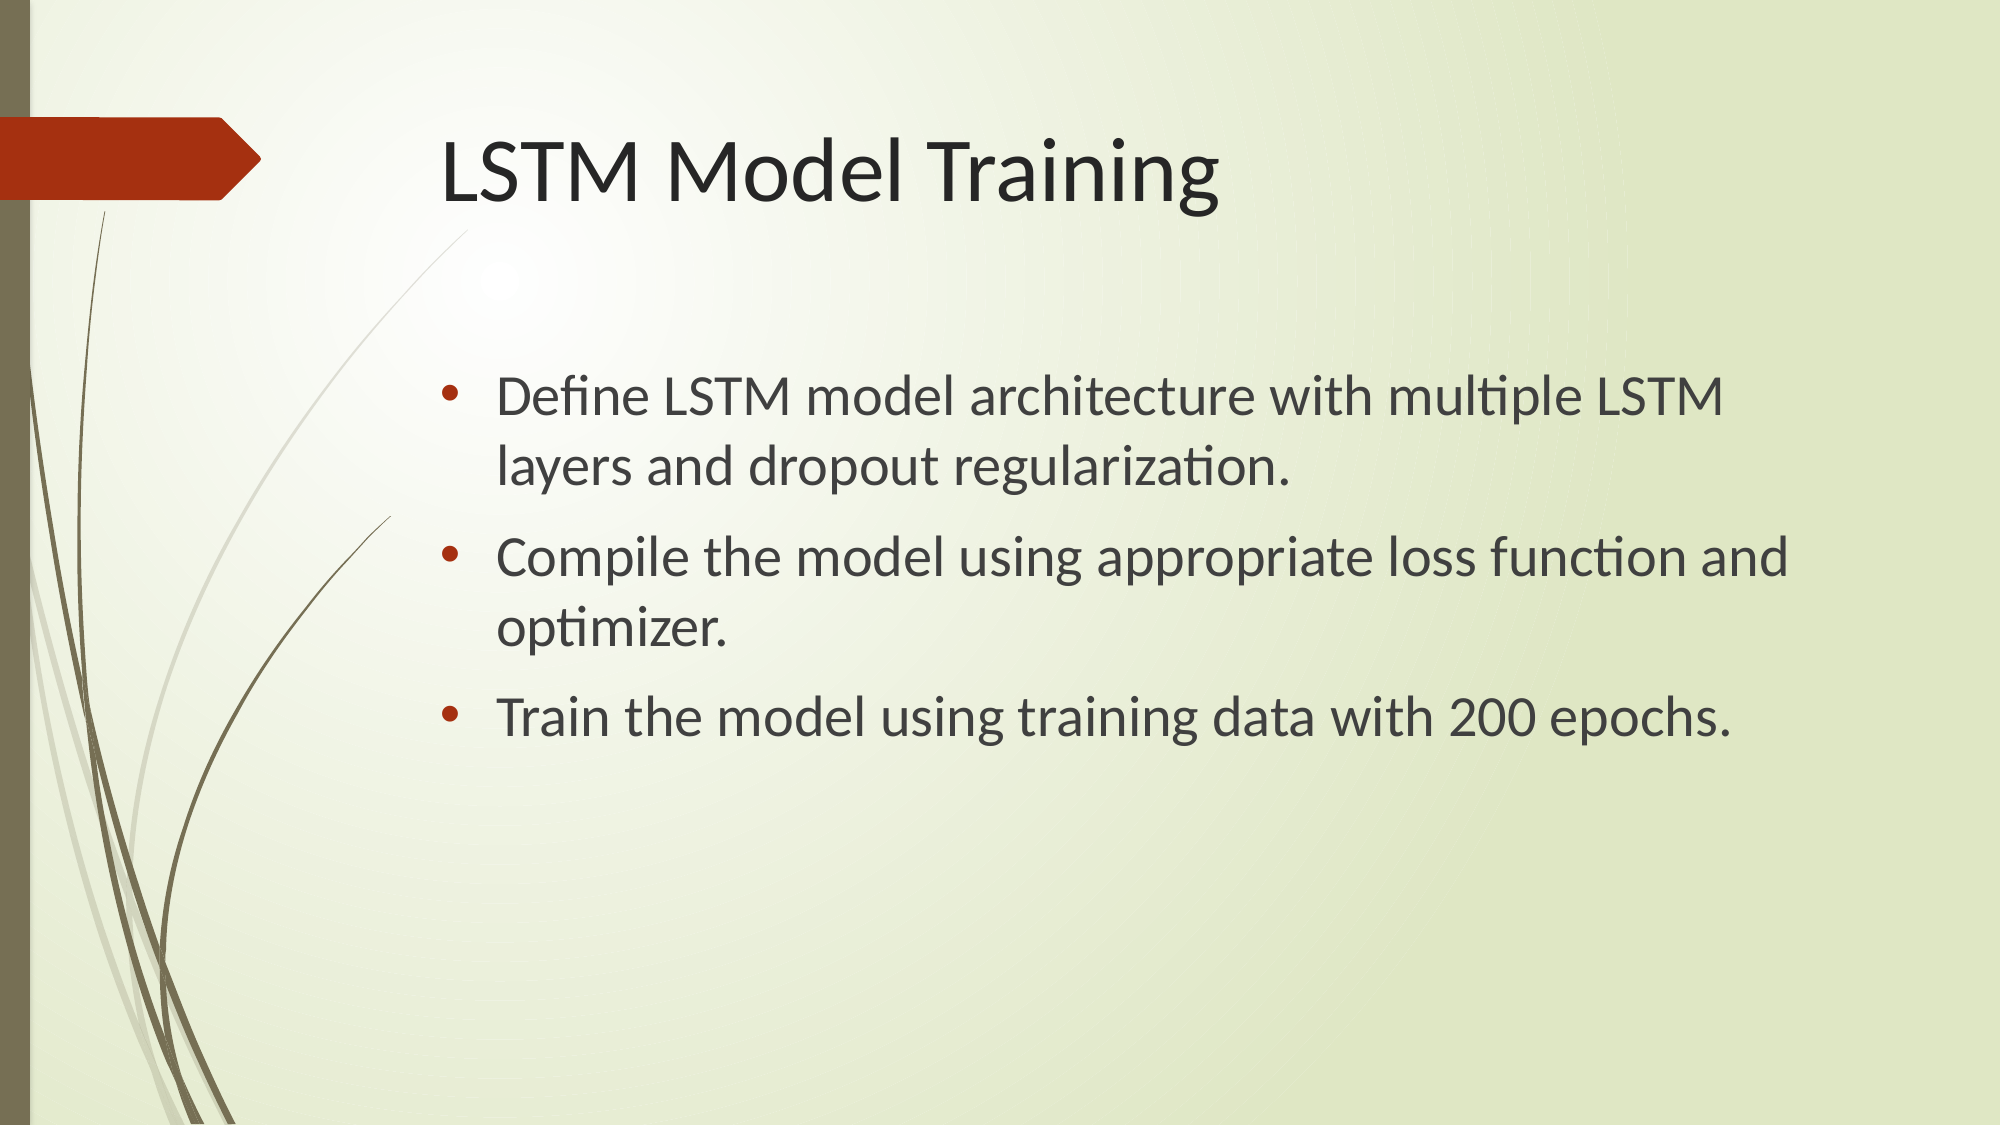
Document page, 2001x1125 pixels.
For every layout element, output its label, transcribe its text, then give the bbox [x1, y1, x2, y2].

list Define LSTM model architecture with multiple LSTM layers and dropout regularization. Compile the model using appropriate loss function and optimizer. Train the model using training data with 200 epochs. [424, 350, 1888, 970]
title LSTM Model Training [425, 102, 1888, 313]
